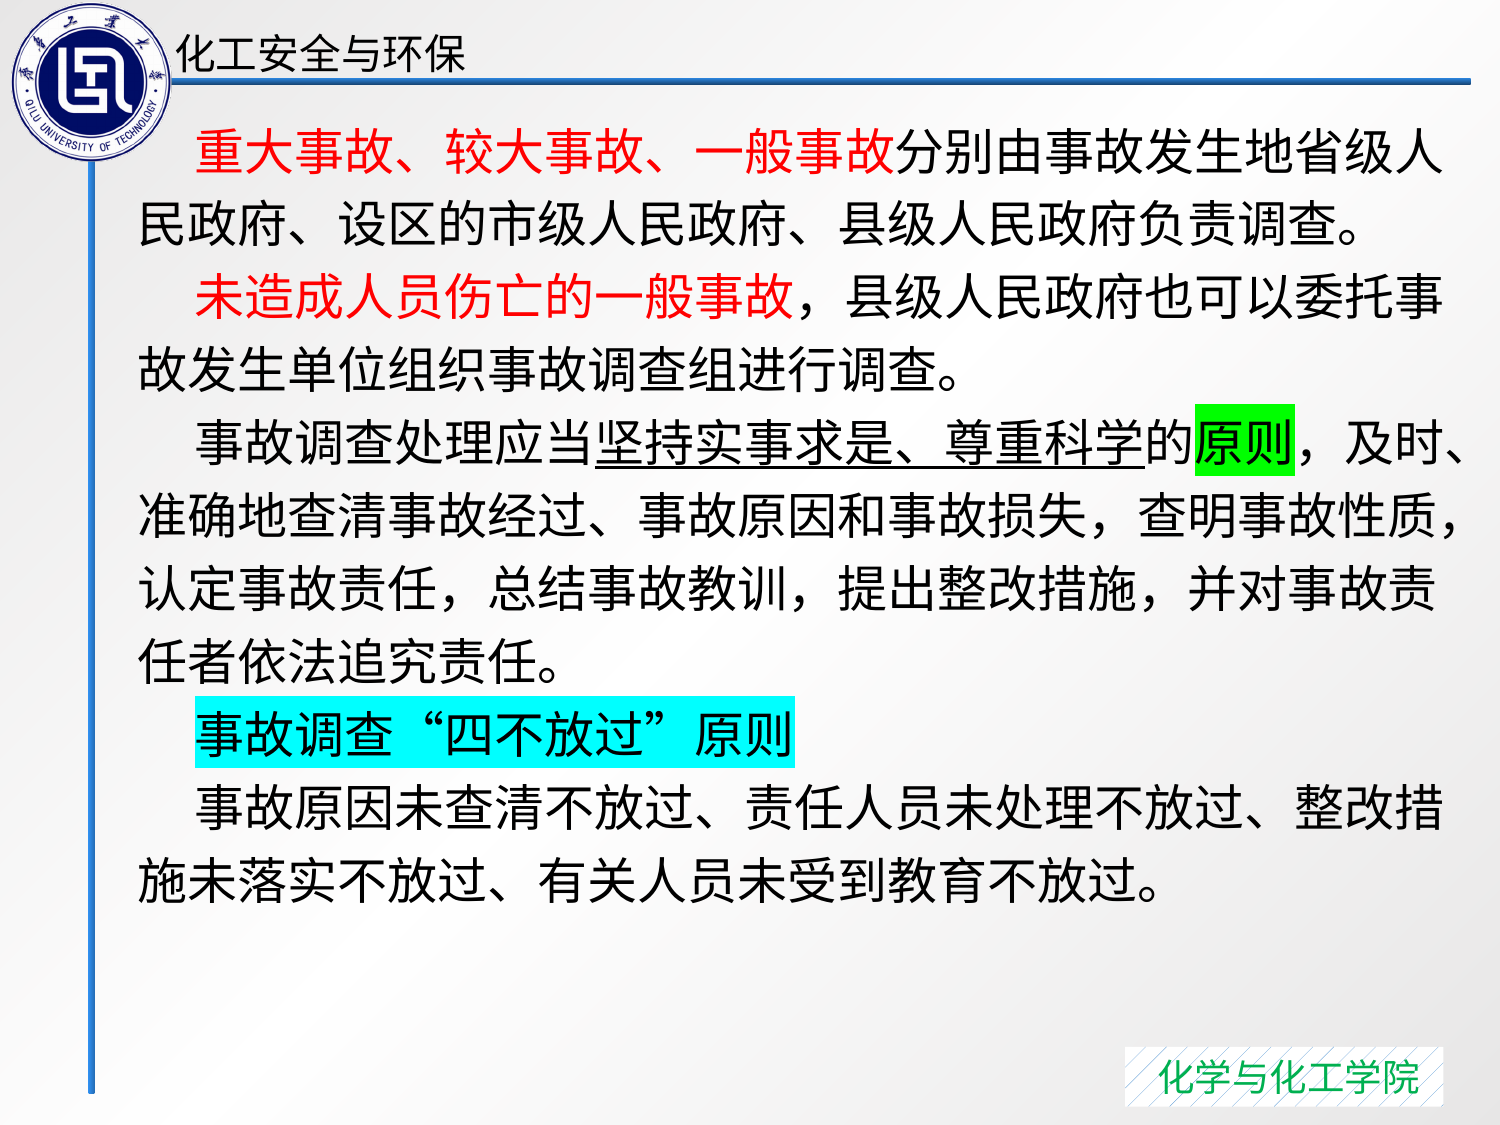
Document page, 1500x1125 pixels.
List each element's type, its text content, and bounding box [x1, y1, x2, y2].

picture [11, 2, 172, 162]
list 重大事故、较大事故、一般事故分别由事故发生地省级人民政府、设区的市级人民政府、县级人民政府负责调查。 未造成人员伤亡的一般事故，县级人民政府也可以委托事故发生单位组织事故调查组进行调查。 事故调查处理应当坚持实事求是、尊重科学的原则，及时、准确地查清事故经过、事故原因和事故损失，查明事故性质，认定事故责任，总结事故教训，提出整改措施，并对事故责任者依法追究责任。 事故调查“四不放过”原则 事故原因未查清不放过、责任人员未处理不放过、整改措施未落实不放过、有关人员未受到教育不放过。 [122, 99, 1471, 1048]
